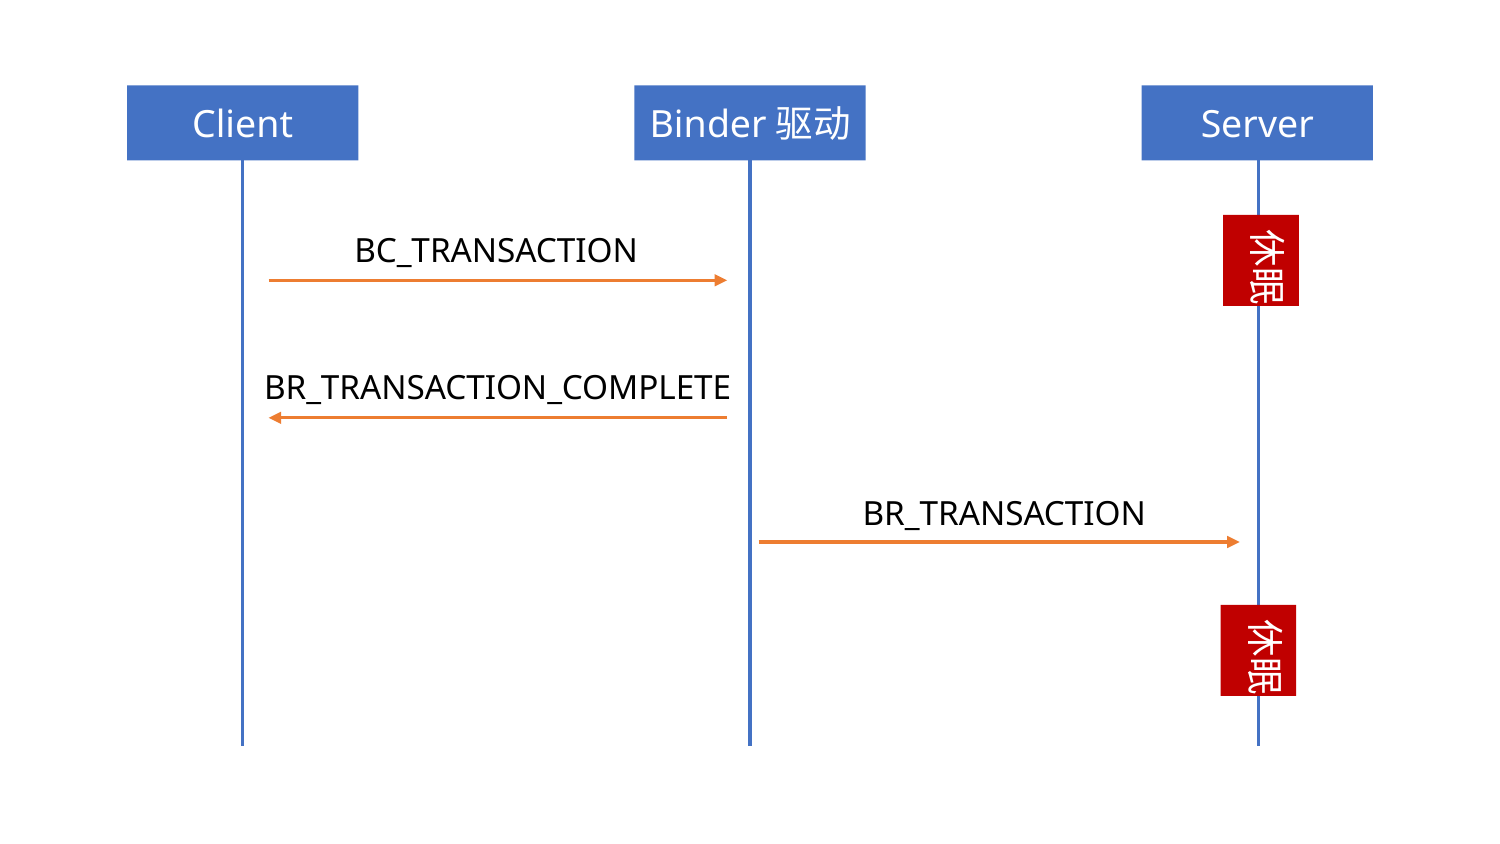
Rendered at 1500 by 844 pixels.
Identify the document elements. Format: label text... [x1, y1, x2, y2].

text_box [758, 484, 1240, 542]
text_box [237, 359, 759, 418]
text_box 休眠 [1220, 604, 1258, 696]
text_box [126, 85, 1373, 161]
text_box 休眠 [1259, 604, 1297, 696]
text_box 休眠 [1259, 214, 1299, 306]
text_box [268, 221, 728, 281]
text_box 休眠 [1223, 214, 1258, 306]
